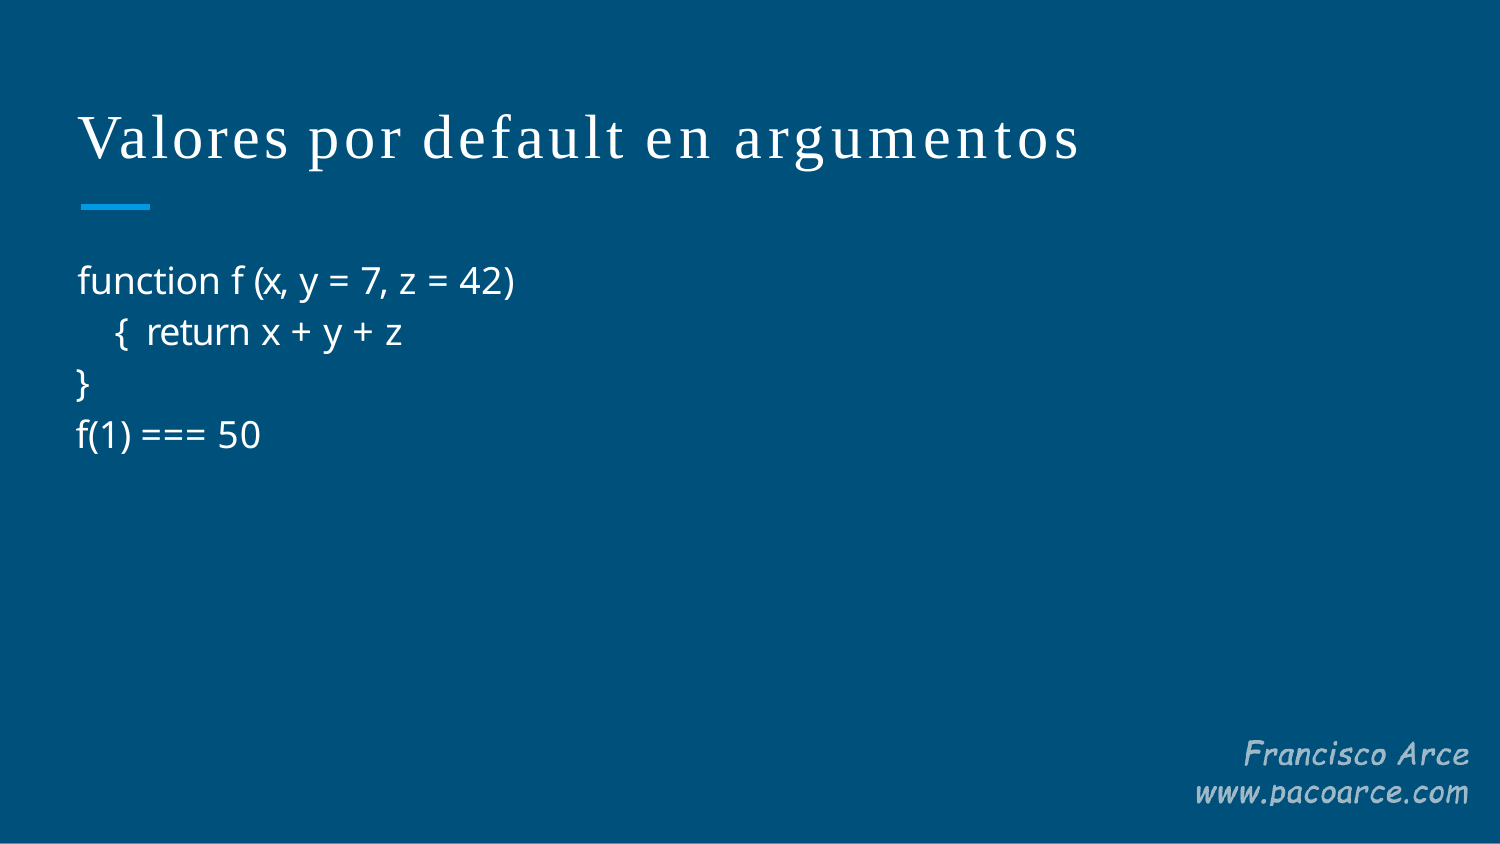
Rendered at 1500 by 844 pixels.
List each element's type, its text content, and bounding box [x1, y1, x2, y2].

text_box function f (x, y = 7, z = 42) { return x + y + z } f(1) === 50 [75, 248, 526, 456]
title Valores por default en argumentos [75, 94, 1100, 237]
text_box [1189, 740, 1471, 806]
